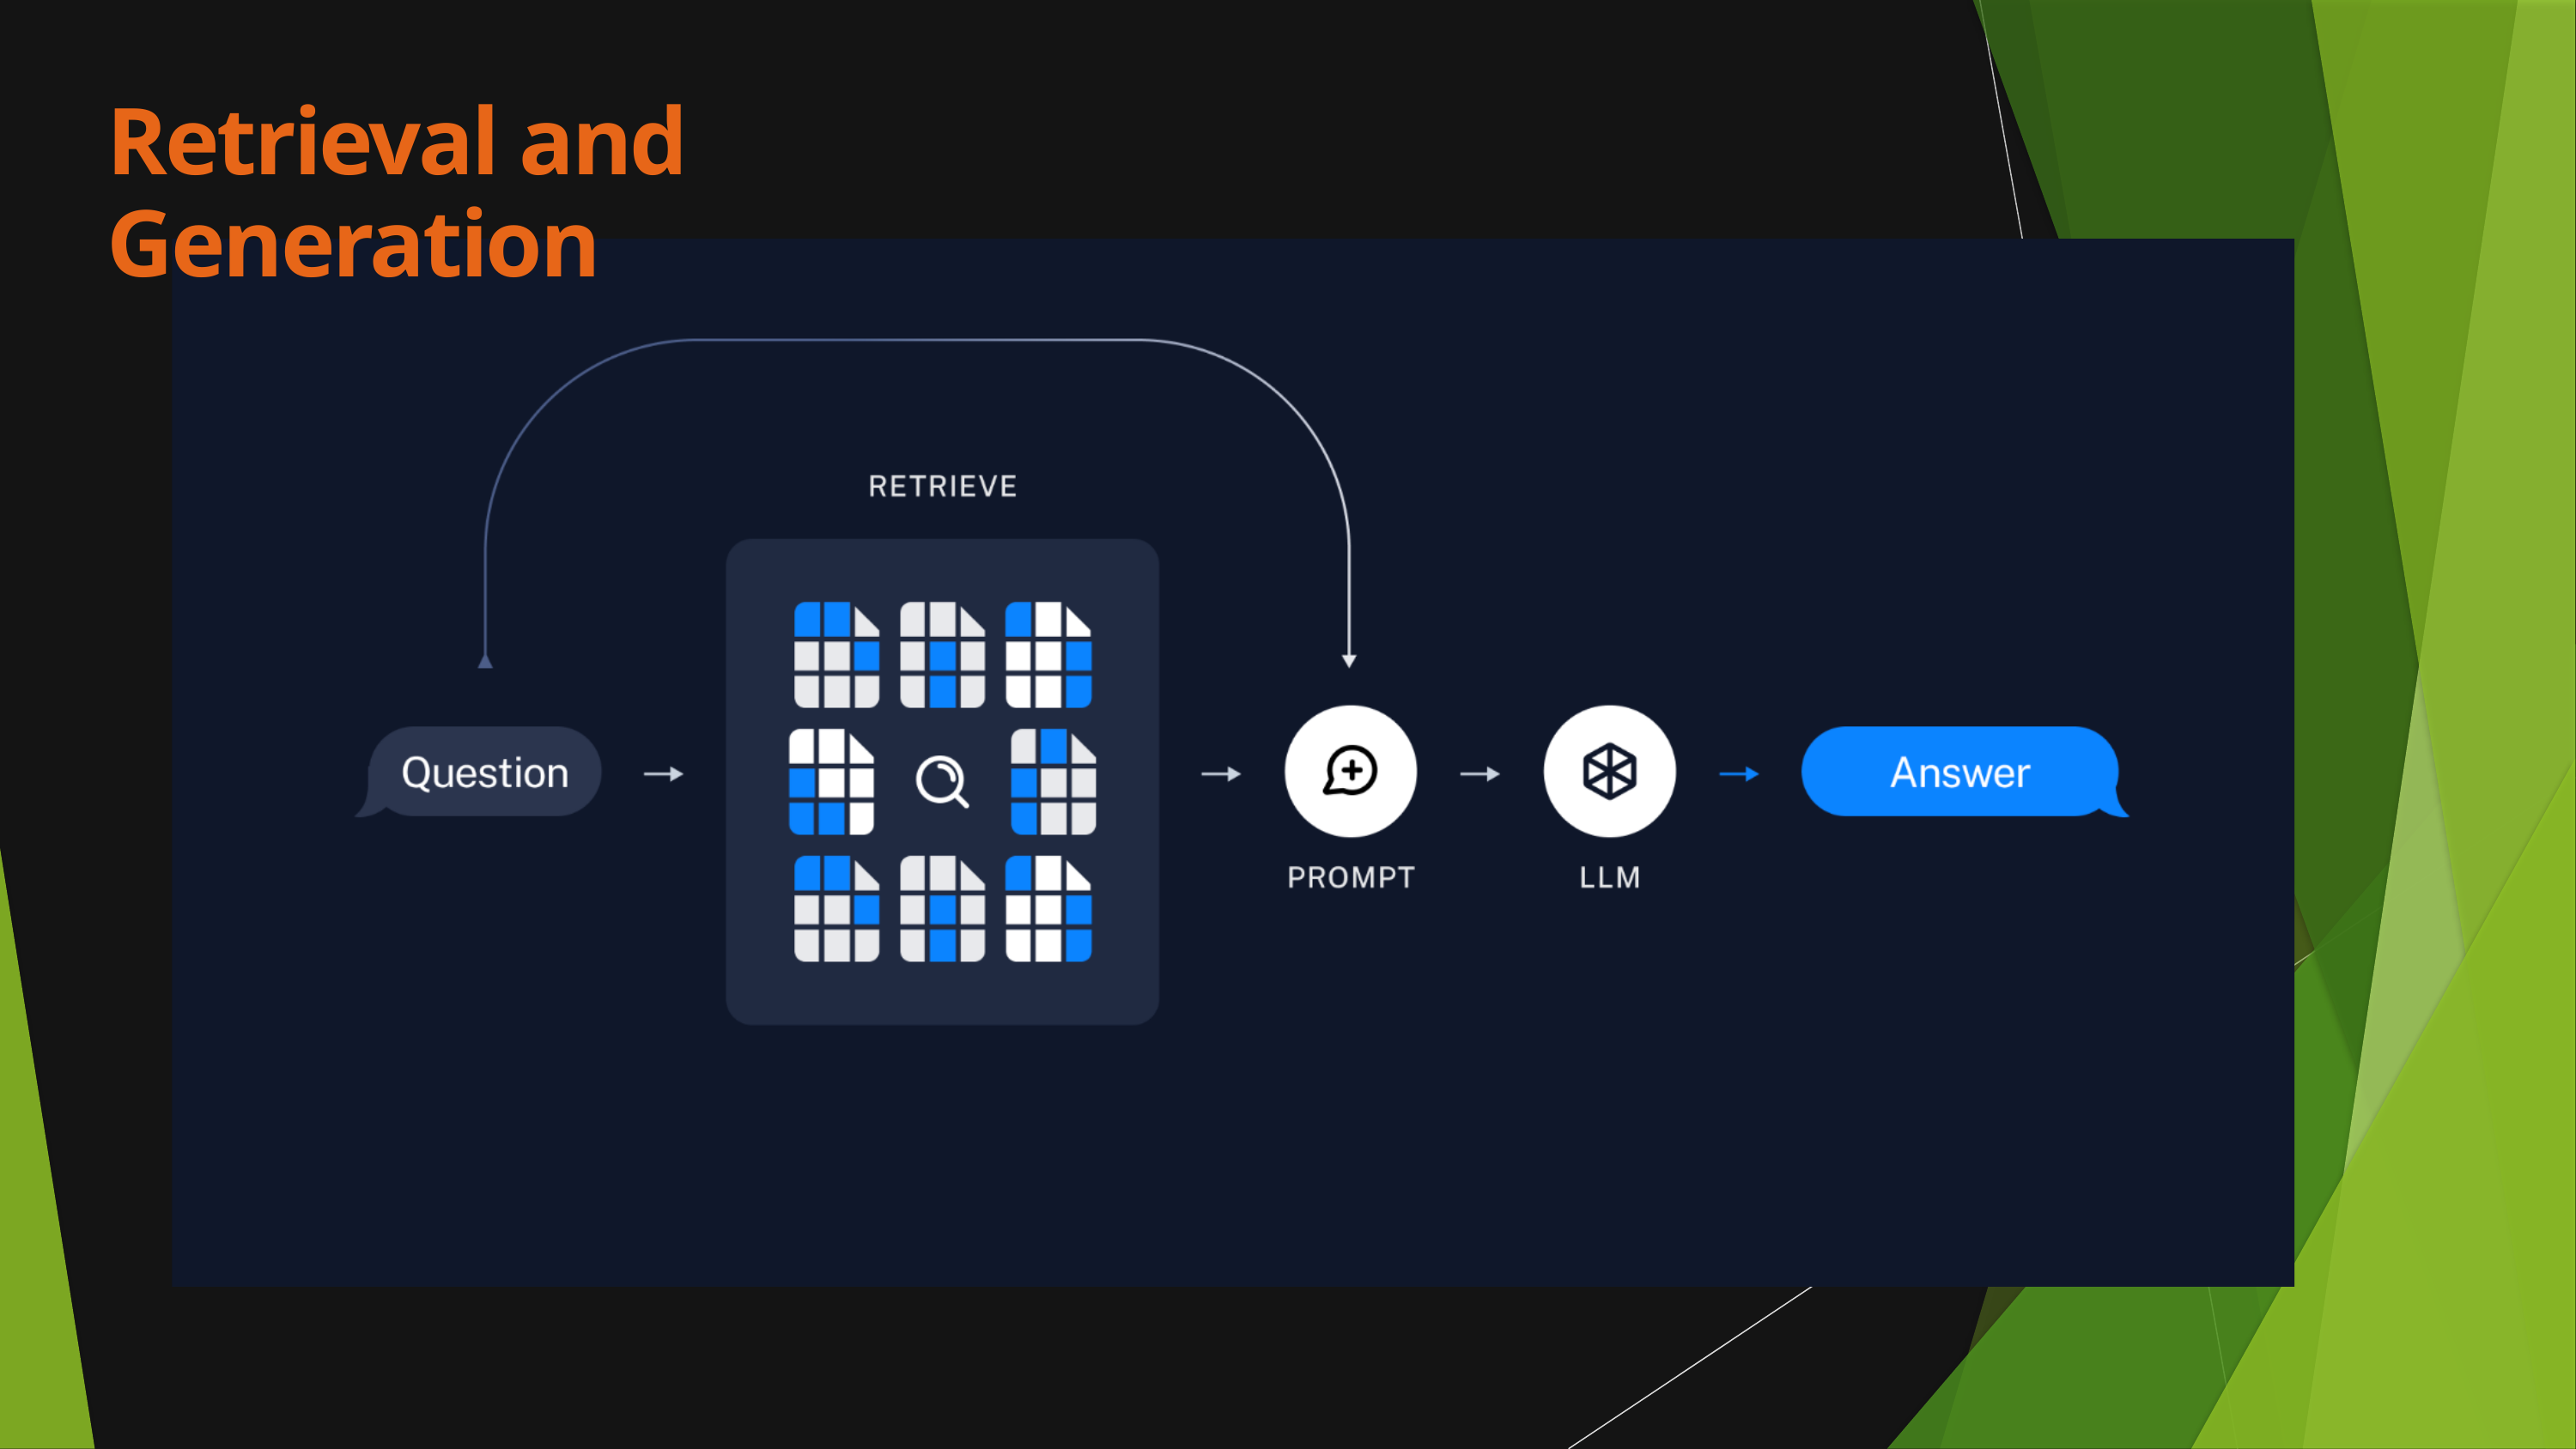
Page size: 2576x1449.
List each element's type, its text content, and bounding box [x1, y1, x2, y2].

text_box [172, 239, 2295, 1287]
text_box Retrieval and Generation [106, 90, 1182, 295]
